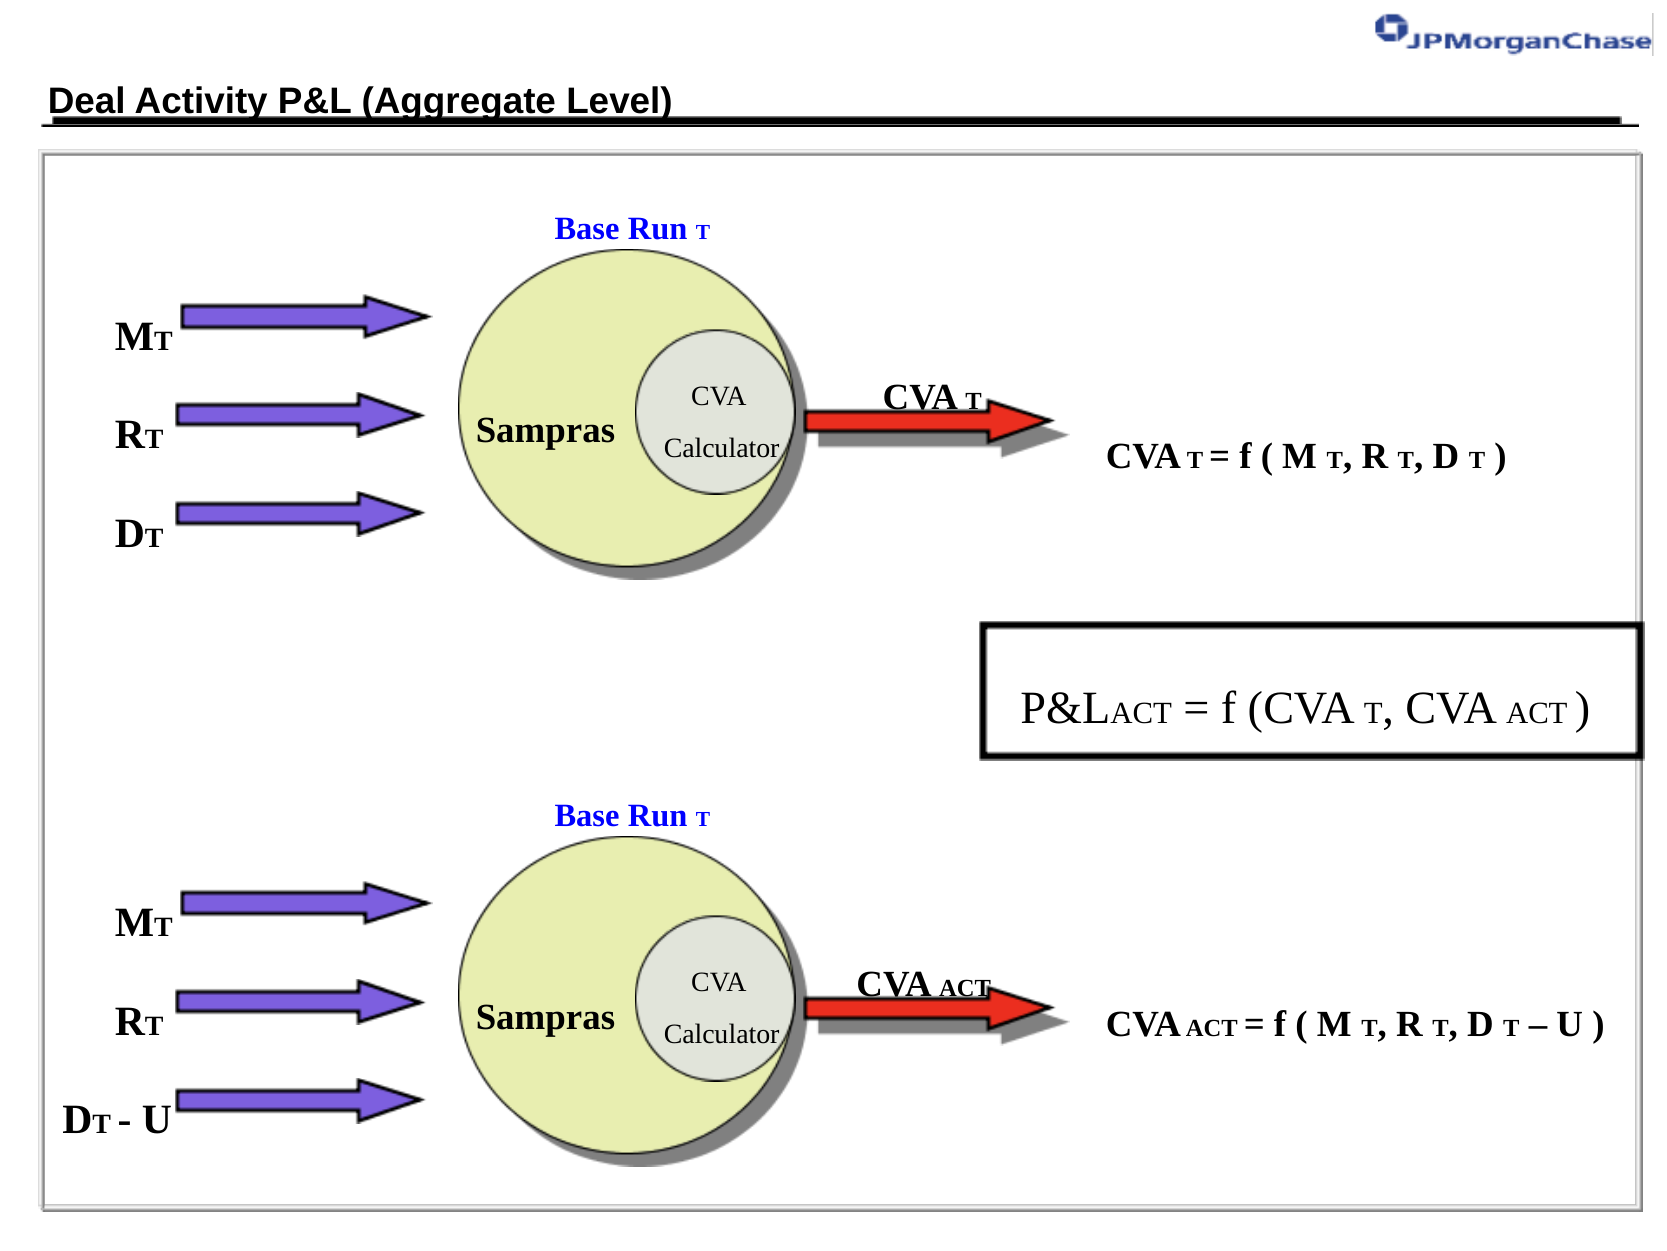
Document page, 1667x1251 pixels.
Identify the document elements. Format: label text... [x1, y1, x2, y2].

picture [37, 148, 1645, 1212]
text_box Deal Activity P&L (Aggregate Level) [41, 69, 1571, 122]
picture [41, 116, 1640, 127]
picture [1374, 13, 1655, 56]
